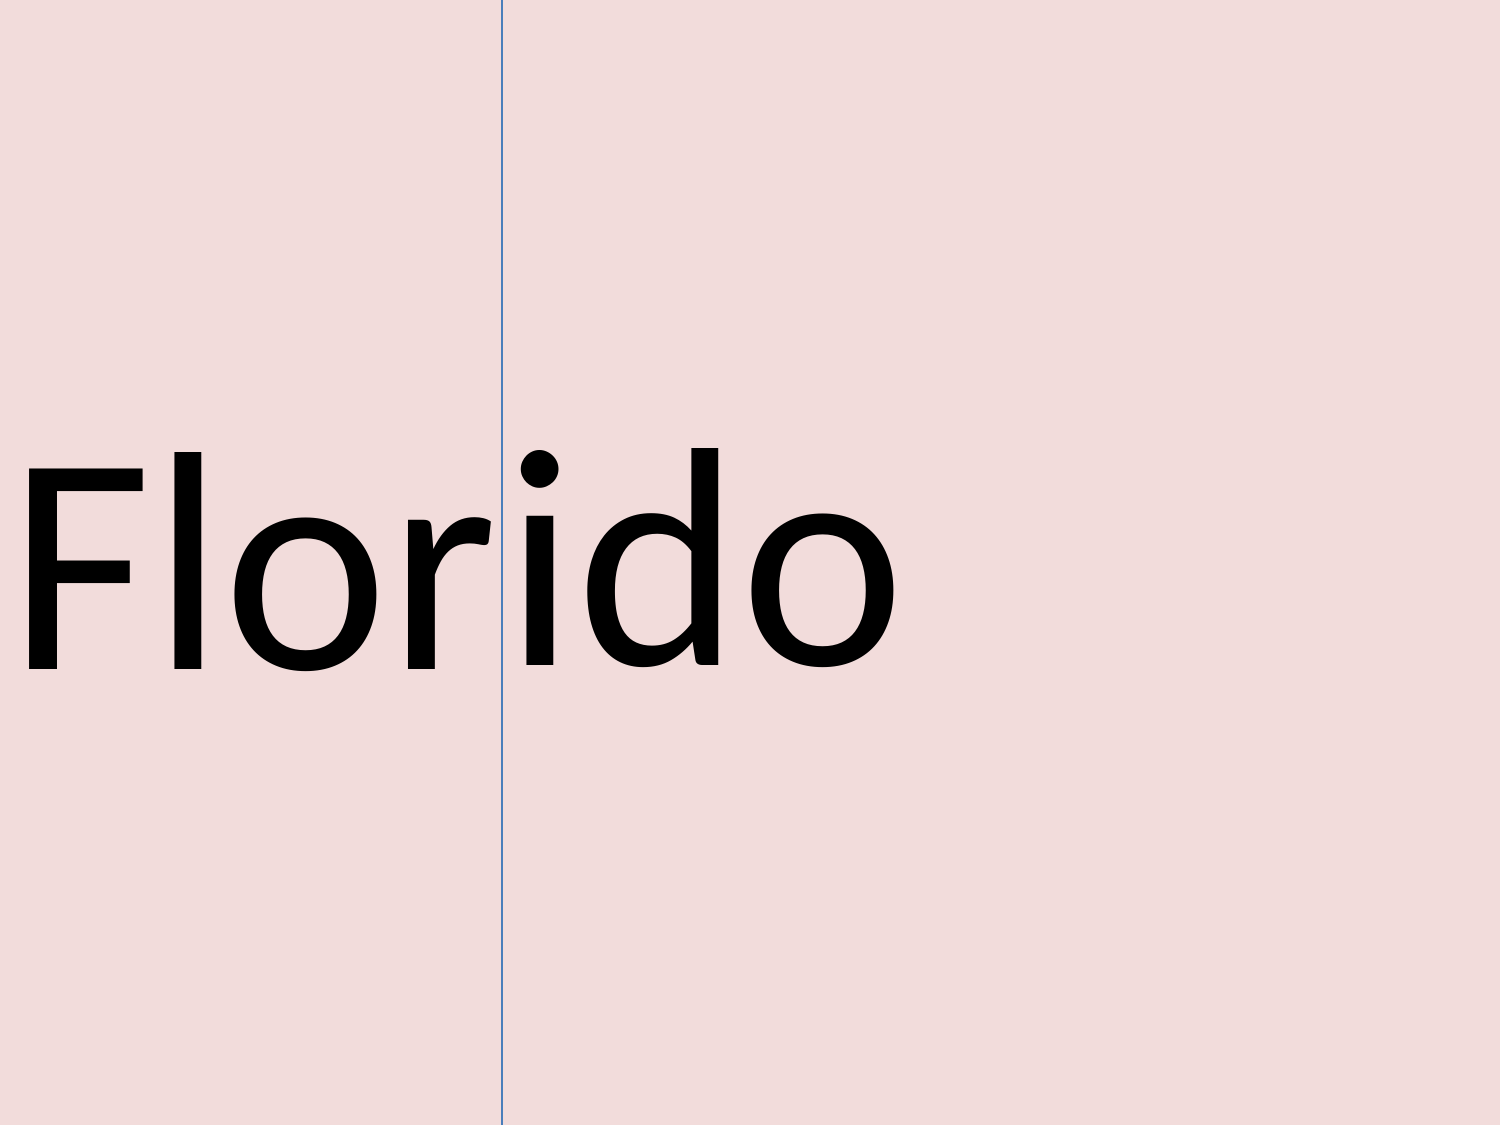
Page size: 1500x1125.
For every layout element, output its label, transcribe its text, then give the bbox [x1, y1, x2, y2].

text_box Flor [507, 736, 680, 740]
text_box ido [490, 345, 497, 736]
text_box ido [507, 345, 963, 736]
text_box Flor [0, 349, 497, 740]
